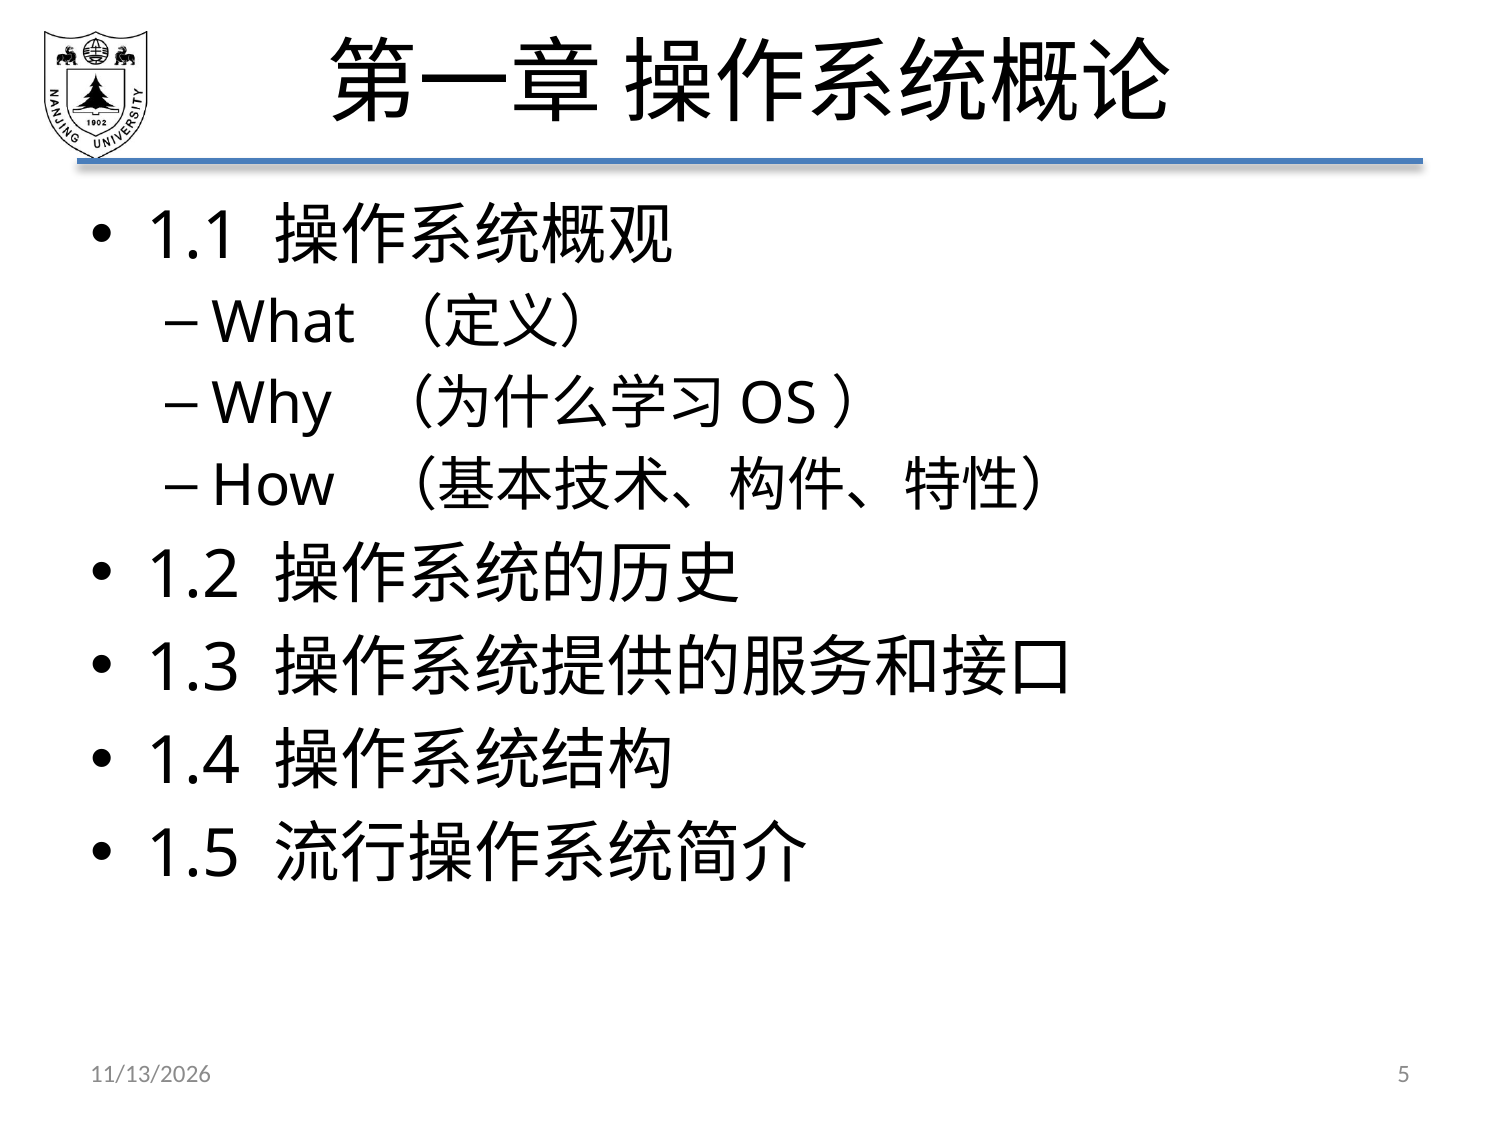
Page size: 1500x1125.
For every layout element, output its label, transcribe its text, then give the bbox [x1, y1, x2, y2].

title 第一章 操作系统概论 [75, 0, 1425, 161]
picture [41, 30, 75, 161]
slide_number 5 [1074, 1042, 1425, 1103]
list 1.1 操作系统概观 What （定义） Why （为什么学习OS） How （基本技术、构件、特性） 1.2 操作系统的历史 1.3 操作系统提供的服务和接口 1.4 操作系统结构 1.5 流行操作系统简介 [75, 184, 1425, 1005]
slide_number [75, 1042, 425, 1103]
